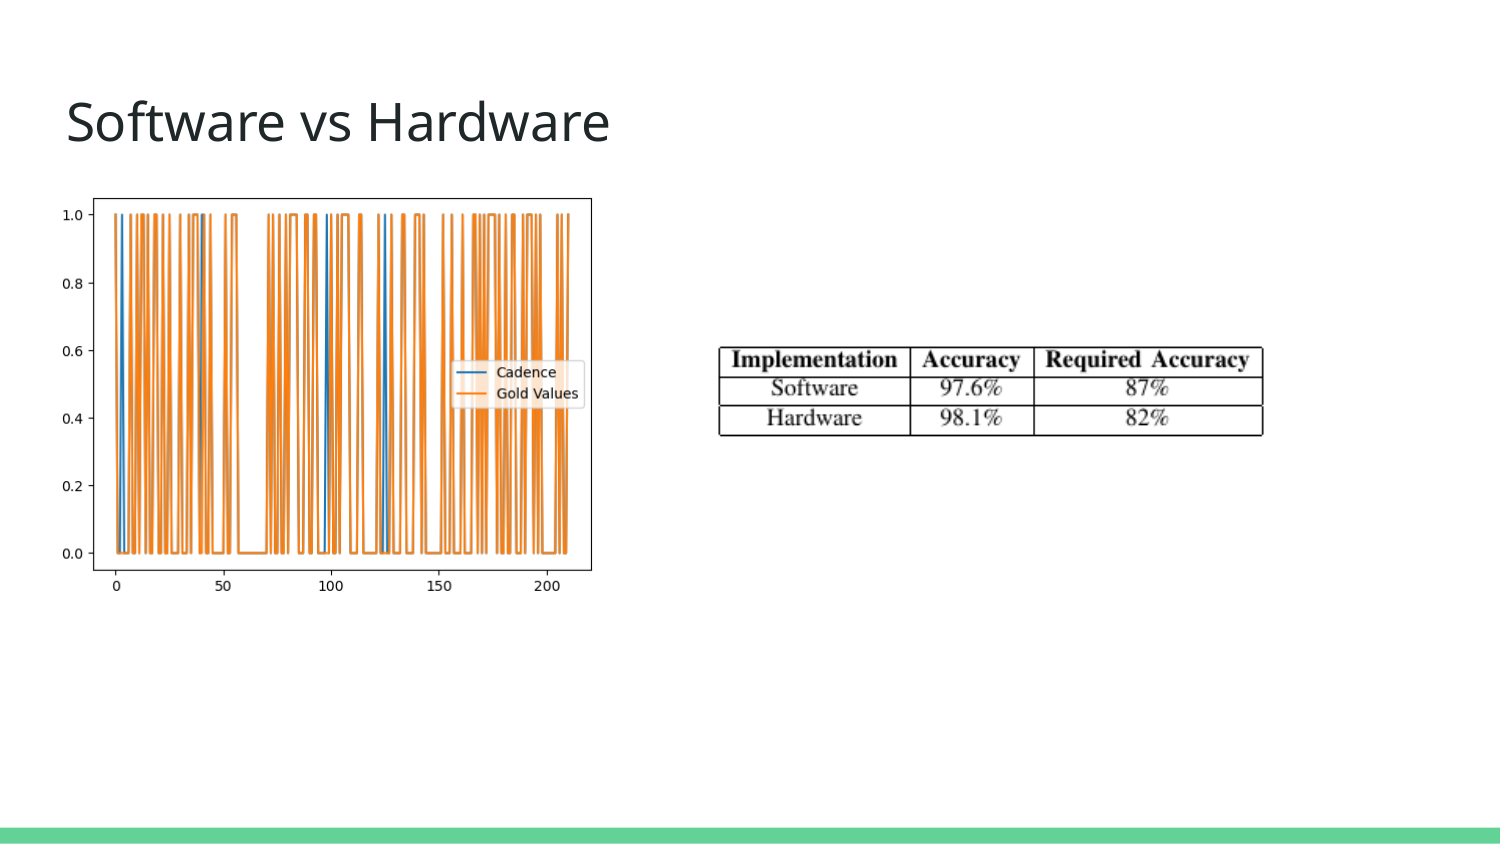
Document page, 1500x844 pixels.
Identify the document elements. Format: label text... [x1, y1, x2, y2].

title Software vs Hardware [51, 72, 1449, 167]
picture [700, 316, 1281, 446]
picture [50, 188, 601, 604]
